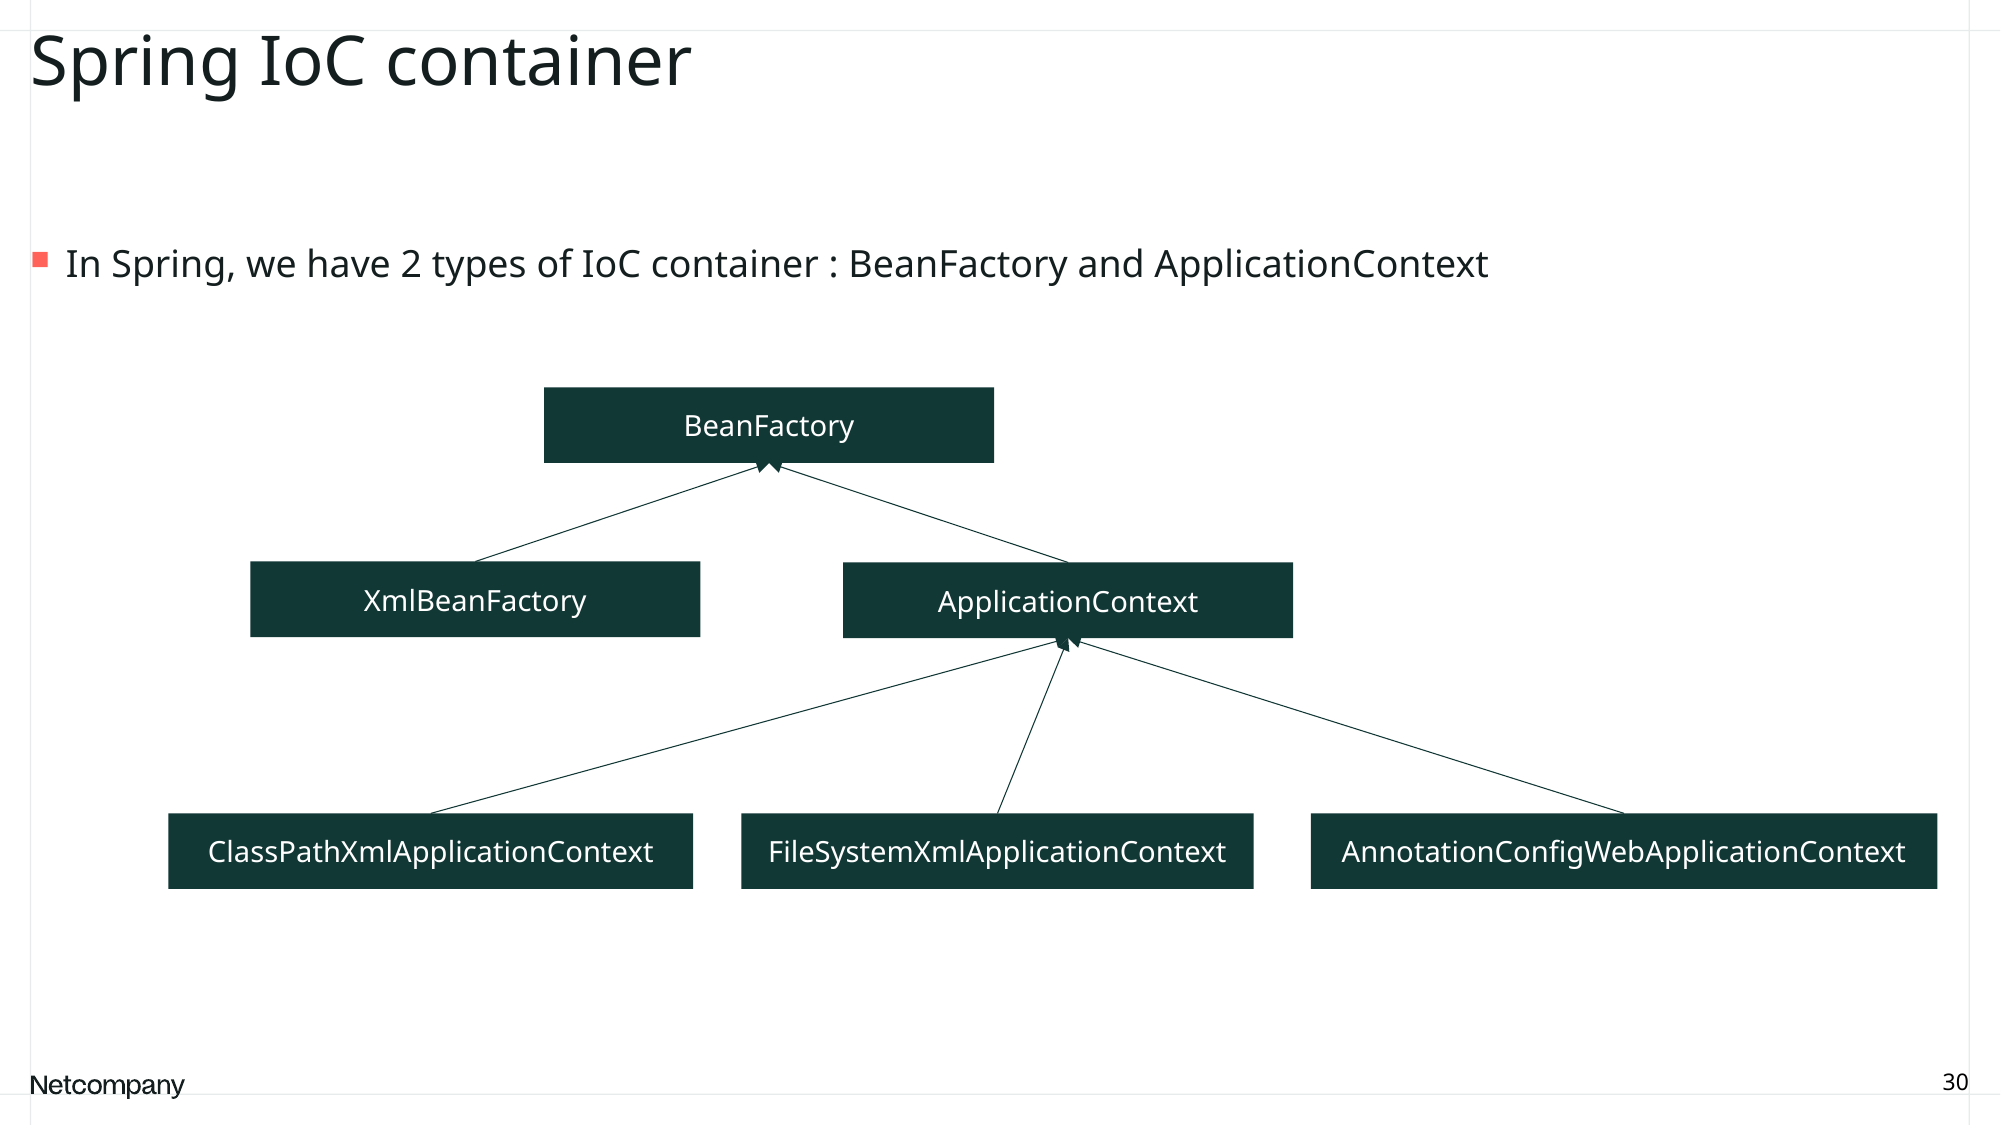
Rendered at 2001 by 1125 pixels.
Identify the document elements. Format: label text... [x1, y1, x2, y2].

text_box FileSystemXmlApplicationContext [740, 814, 1255, 890]
text_box ApplicationContext [842, 561, 1294, 638]
text_box AnnotationConfigWebApplicationContext [1310, 812, 1938, 890]
title Spring IoC container [30, 30, 1970, 186]
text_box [430, 638, 997, 814]
slide_number 30 [1524, 1062, 1970, 1095]
list In Spring, we have 2 types of IoC container : BeanFactory and ApplicationContext [30, 235, 1970, 985]
text_box XmlBeanFactory [249, 560, 701, 638]
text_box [475, 462, 770, 562]
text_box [997, 638, 1068, 814]
text_box ClassPathXmlApplicationContext [167, 812, 694, 890]
text_box BeanFactory [543, 386, 995, 462]
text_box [1068, 638, 1625, 814]
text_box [769, 462, 1069, 563]
